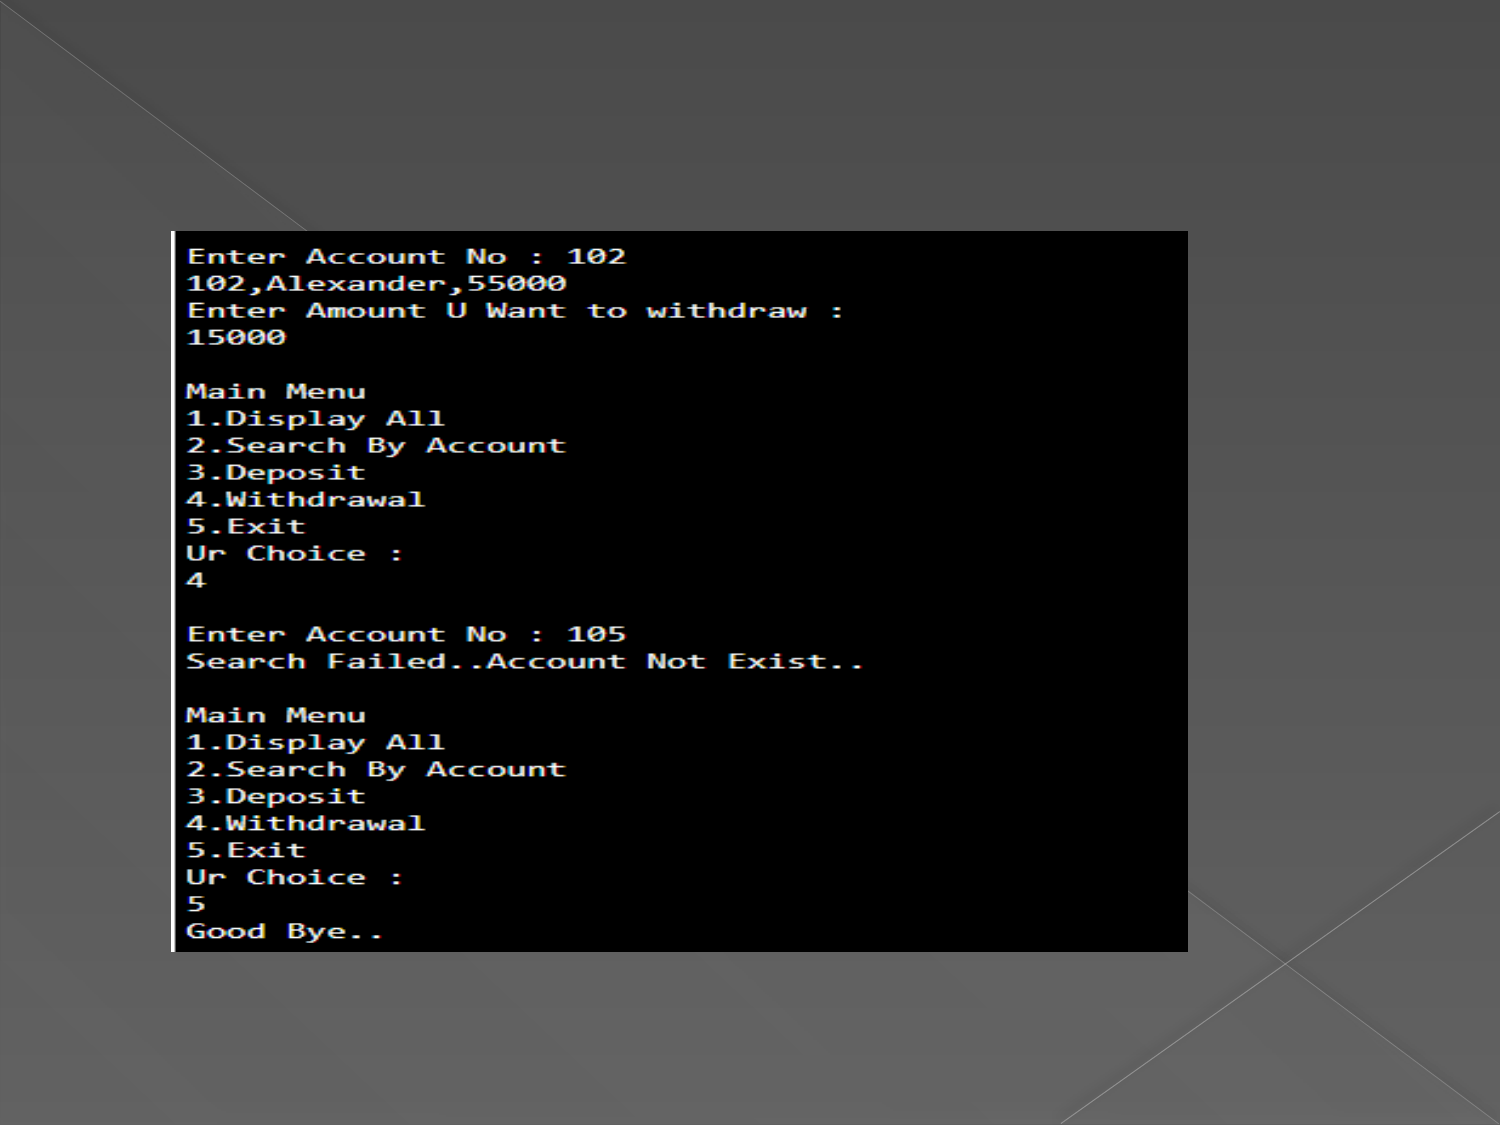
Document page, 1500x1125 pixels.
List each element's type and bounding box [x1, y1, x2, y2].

list [170, 231, 1188, 952]
